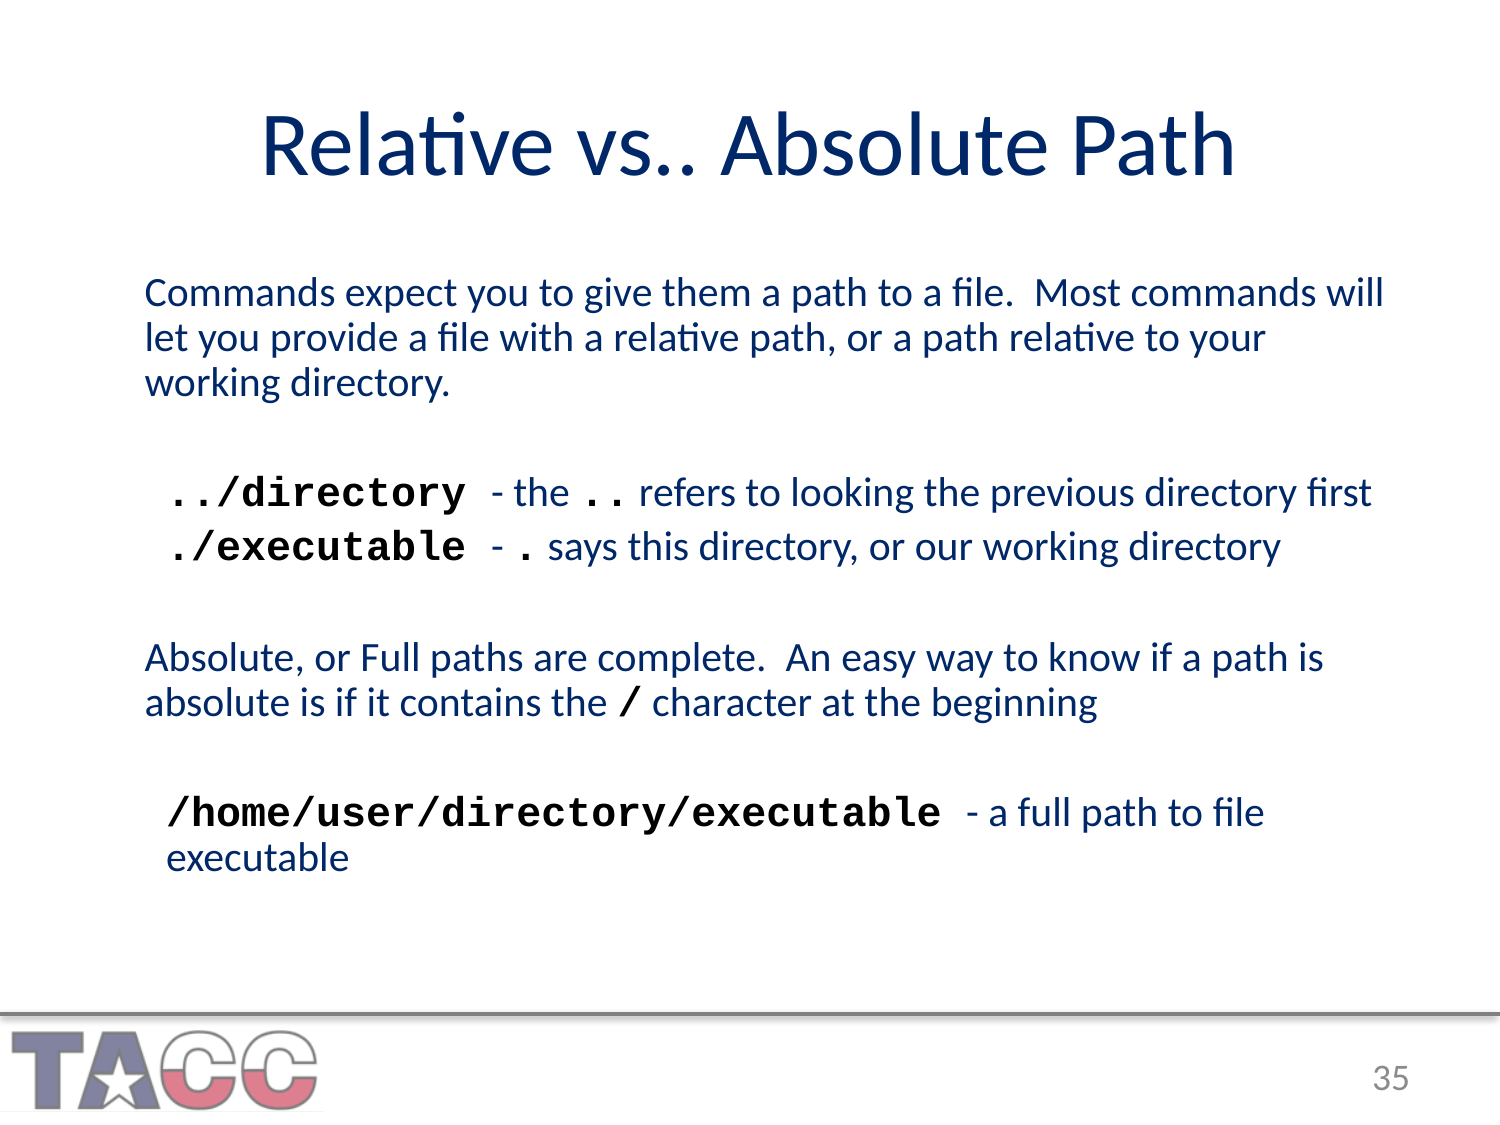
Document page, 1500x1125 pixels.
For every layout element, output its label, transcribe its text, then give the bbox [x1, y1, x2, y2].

title Relative vs.. Absolute Path [75, 45, 1425, 233]
list Commands expect you to give them a path to a file. Most commands will let you provide a file with a relative path, or a path relative to your working directory. ../directory - the .. refers to looking the previous directory first ./executable - . says this directory, or our working directory Absolute, or Full paths are complete. An easy way to know if a path is absolute is if it contains the / character at the beginning /home/user/directory/executable - a full path to file executable [75, 262, 1425, 1001]
